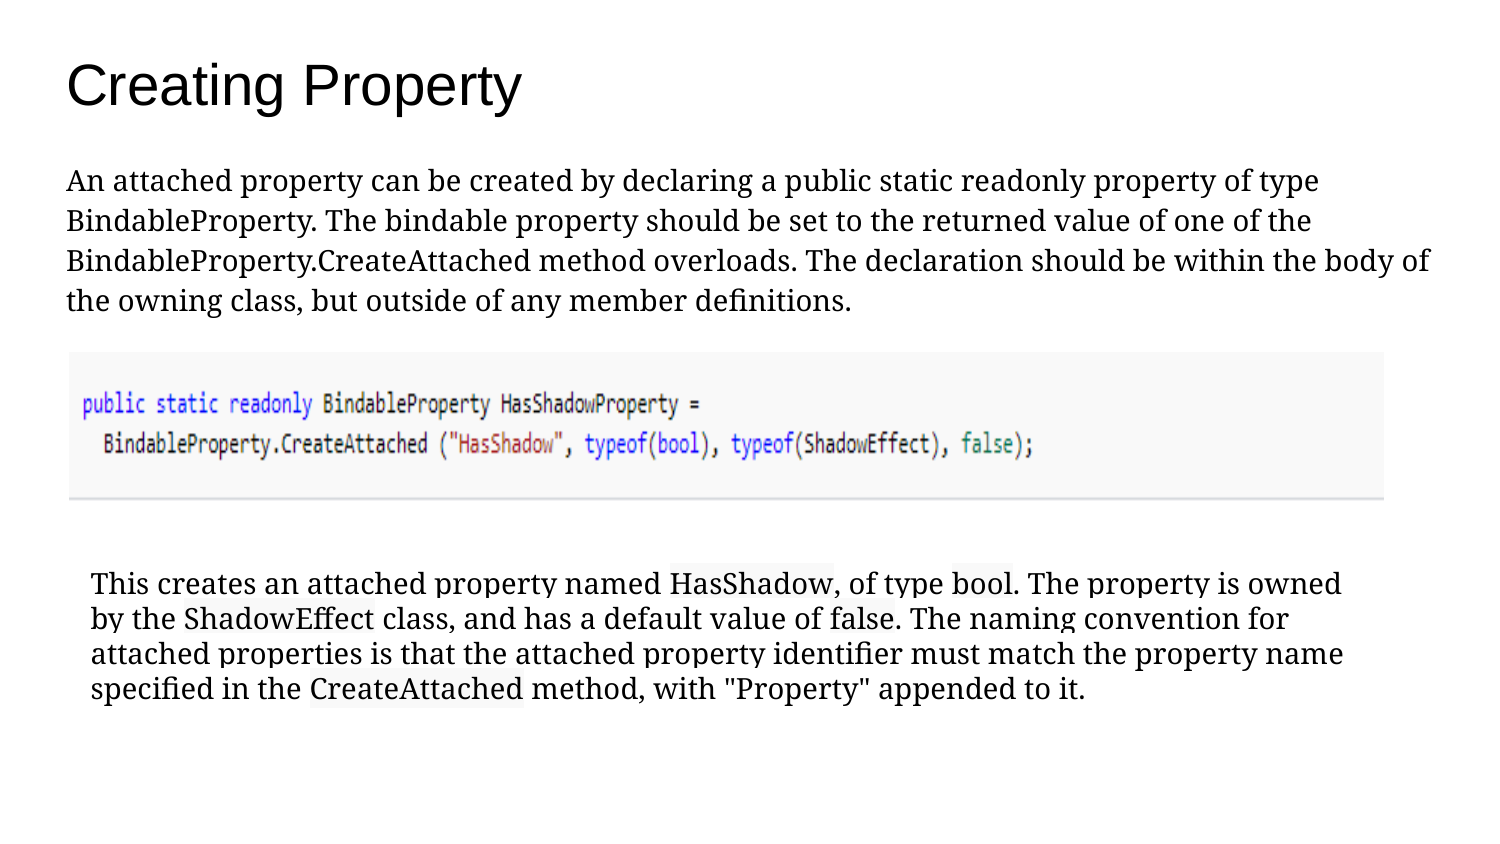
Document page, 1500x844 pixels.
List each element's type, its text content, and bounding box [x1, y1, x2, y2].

title Creating Property [51, 32, 1449, 127]
text_box This creates an attached property named HasShadow, of type bool. The property is owned by the ShadowEffect class, and has a default value of false. The naming convention for attached properties is that the attached property identifier must match the property name specified in the CreateAttached method, with "Property" appended to it. [75, 550, 1384, 733]
picture [69, 351, 1384, 503]
list An attached property can be created by declaring a public static readonly property of type BindableProperty. The bindable property should be set to the returned value of one of the BindableProperty.CreateAttached method overloads. The declaration should be within the body of the owning class, but outside of any member definitions. [51, 141, 1449, 337]
